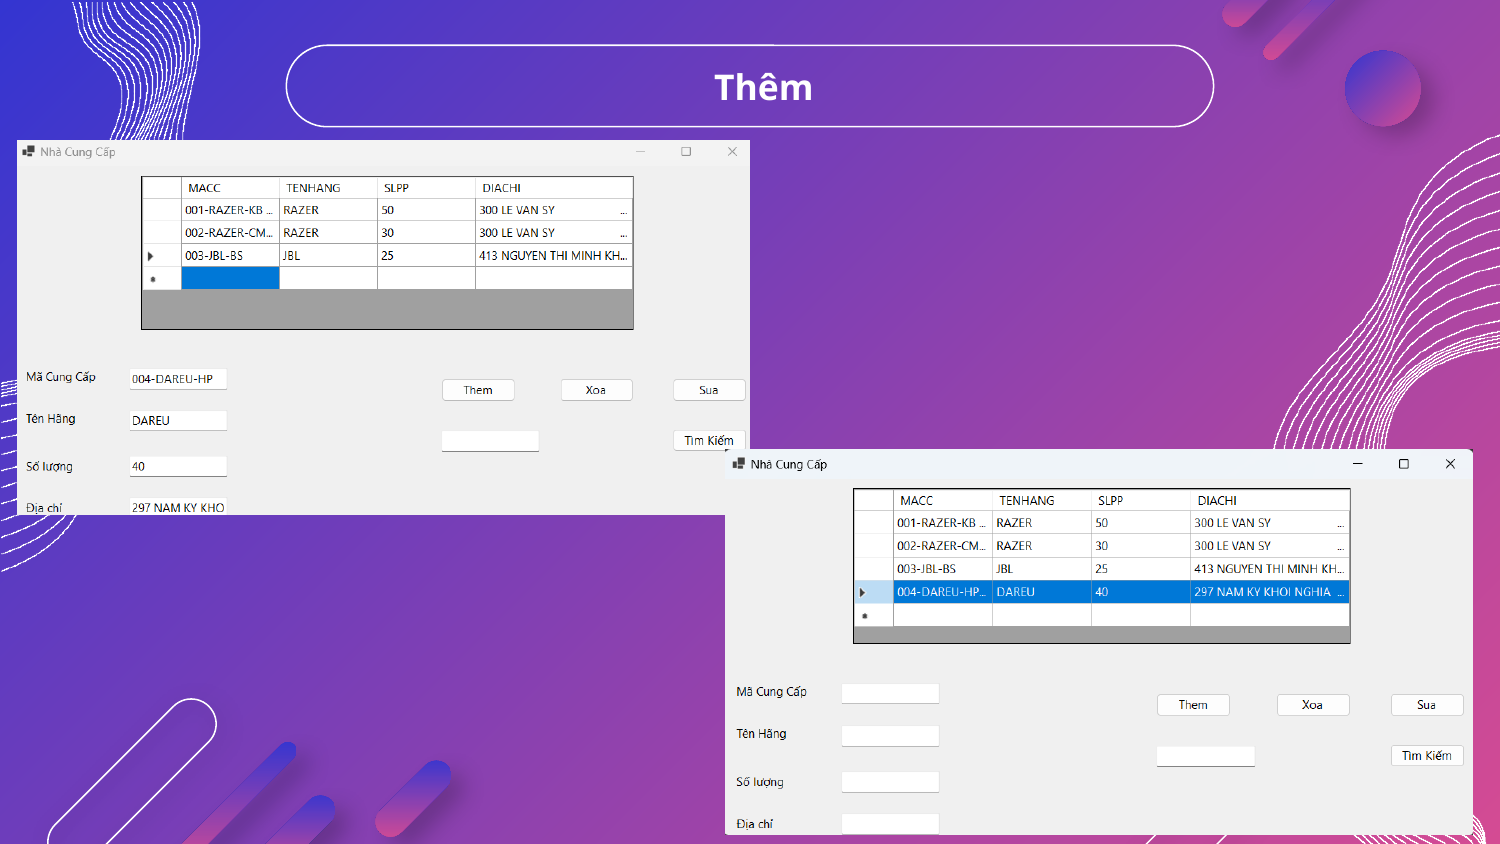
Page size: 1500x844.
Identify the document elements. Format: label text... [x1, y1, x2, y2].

text_box [1197, 53, 1214, 119]
text_box Thêm [330, 48, 1197, 124]
text_box [286, 45, 1188, 127]
picture [1, 2, 1500, 844]
